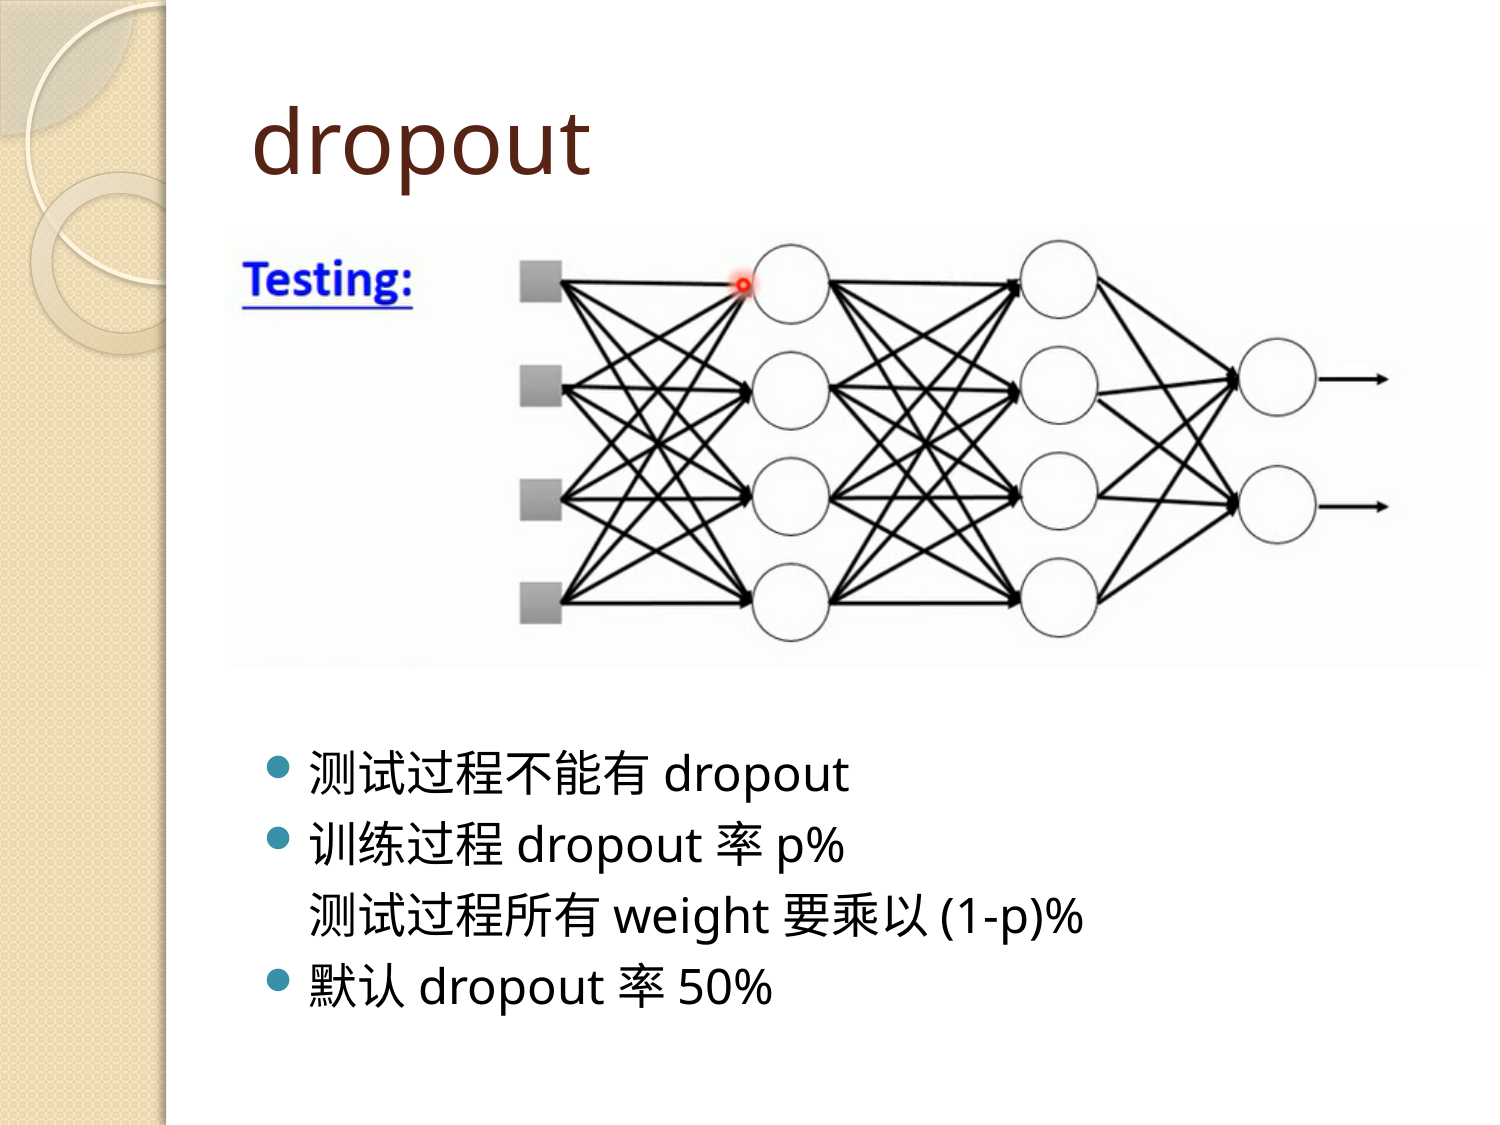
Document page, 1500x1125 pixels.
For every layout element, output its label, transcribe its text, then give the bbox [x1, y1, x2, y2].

list 测试过程不能有dropout 训练过程dropout率p% 测试过程所有weight要乘以(1-p)% 默认dropout率50% [235, 681, 1466, 1025]
picture [224, 224, 1486, 670]
title dropout [235, 45, 1466, 221]
